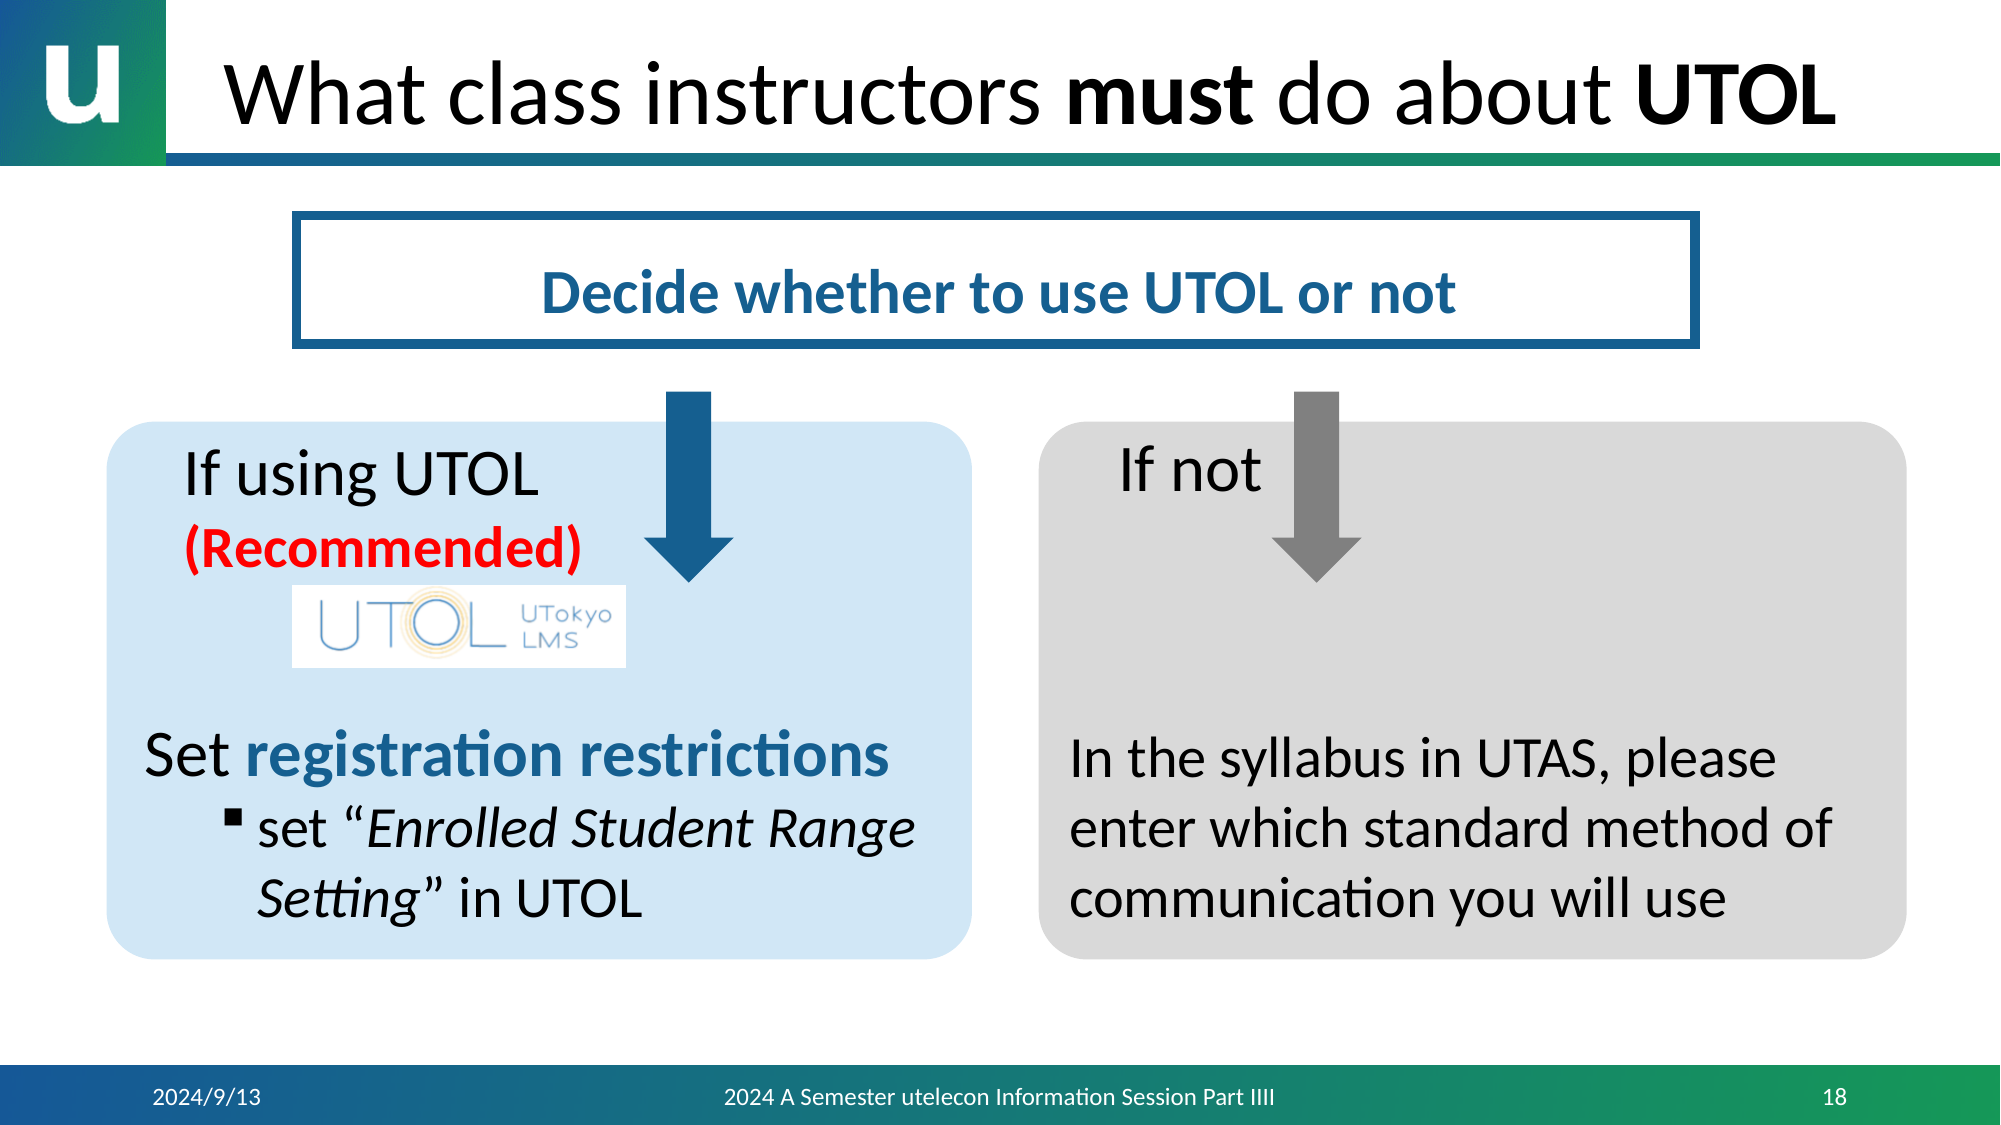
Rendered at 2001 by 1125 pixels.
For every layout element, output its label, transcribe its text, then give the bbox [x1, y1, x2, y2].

picture [0, 1065, 2000, 1125]
text_box [645, 389, 738, 585]
picture [0, 0, 2000, 166]
text_box [105, 420, 974, 961]
text_box If using UTOL (Recommended) [168, 421, 645, 587]
text_box If not [1103, 417, 1620, 513]
text_box In the syllabus in UTAS, please enter which standard method of communication you will use [1054, 712, 1892, 937]
text_box Set registration restrictions set “Enrolled Student Range Setting” in UTOL [129, 701, 949, 937]
footer 2024 A Semester utelecon Information Session Part IIII [662, 1074, 1338, 1117]
text_box [1037, 420, 1909, 961]
text_box [1292, 389, 1341, 417]
slide_number 18 [1412, 1074, 1863, 1117]
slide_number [137, 1074, 588, 1117]
text_box [1267, 513, 1366, 585]
picture [291, 584, 627, 668]
list Decide whether to use UTOL or not [137, 205, 1863, 335]
title What class instructors must do about UTOL [208, 35, 2000, 154]
text_box [295, 214, 1696, 346]
